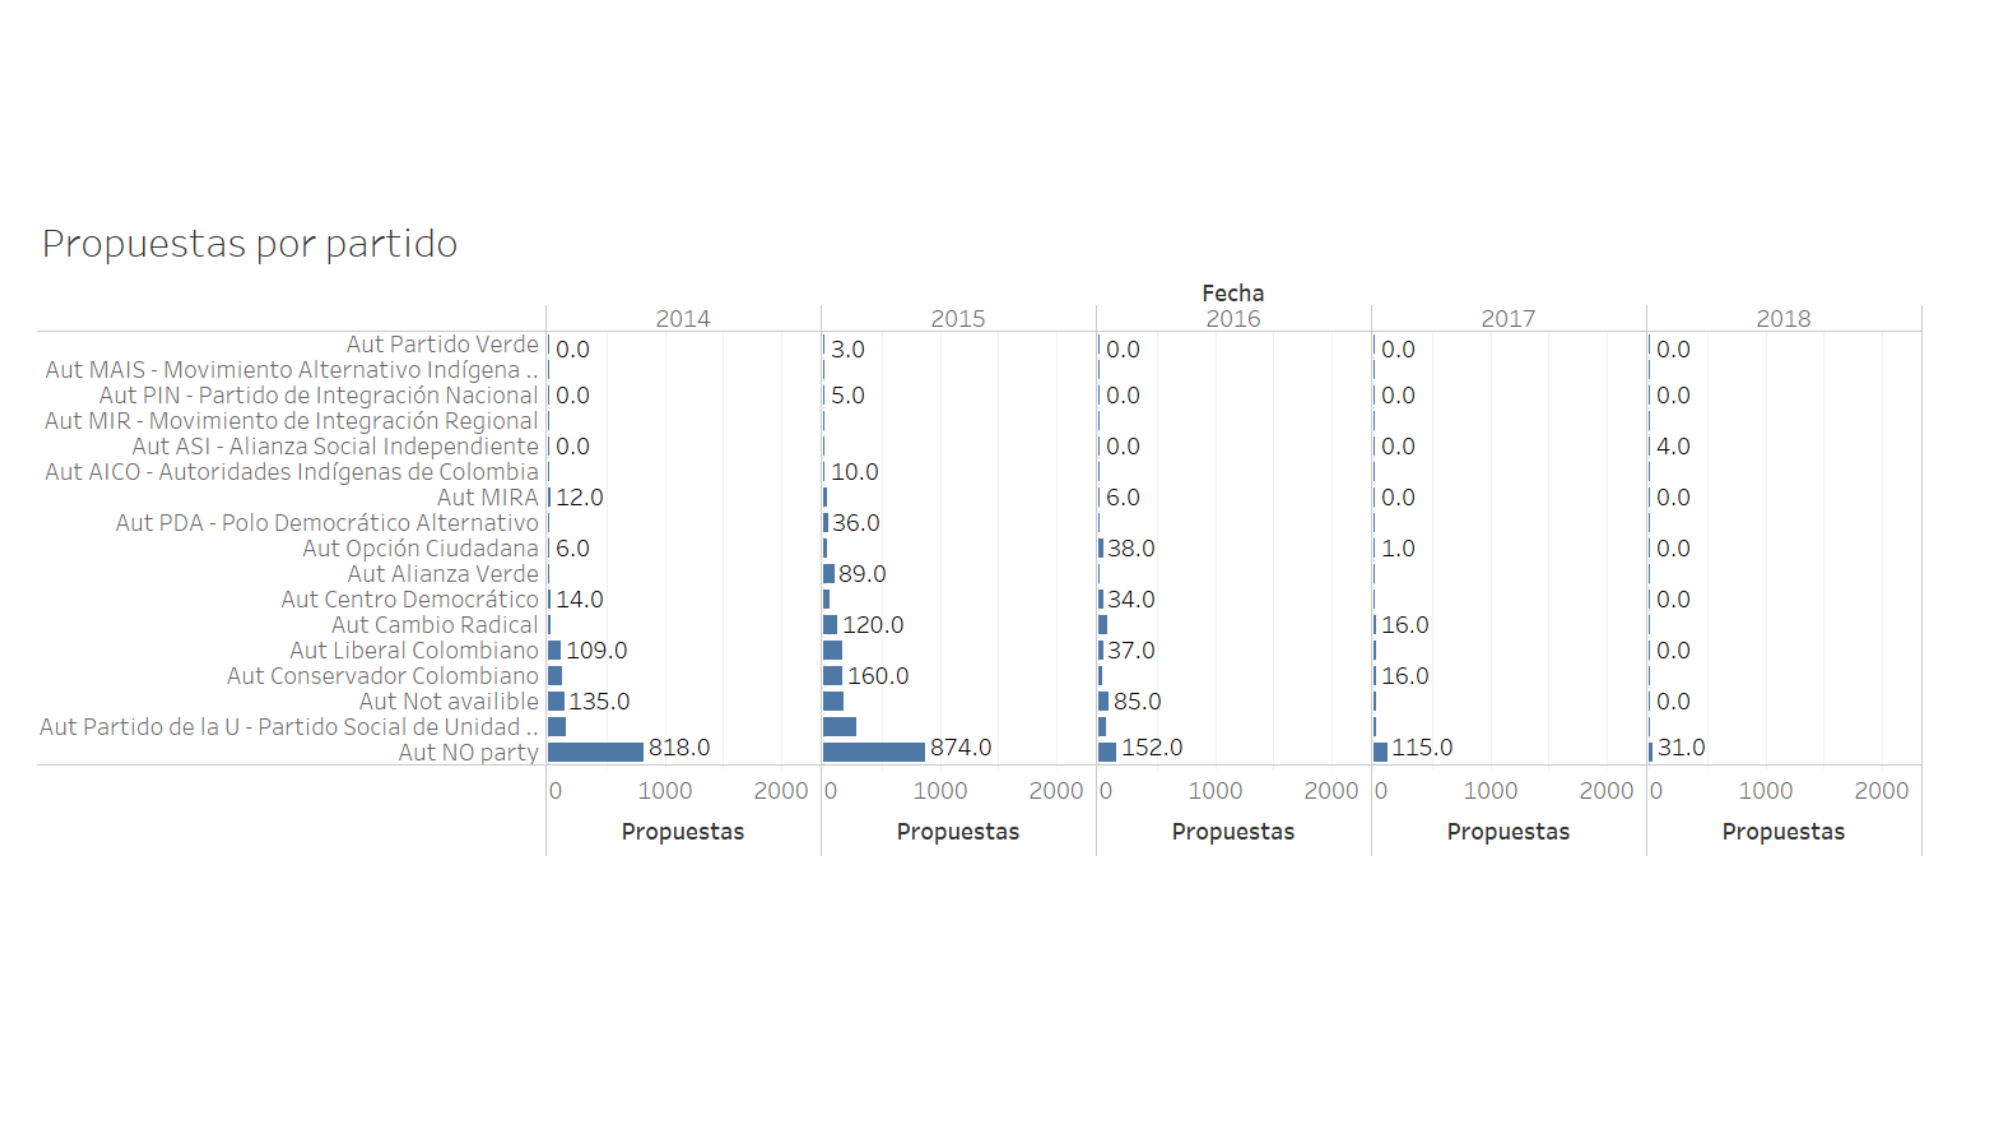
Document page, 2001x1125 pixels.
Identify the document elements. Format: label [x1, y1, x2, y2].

picture [36, 207, 1924, 865]
